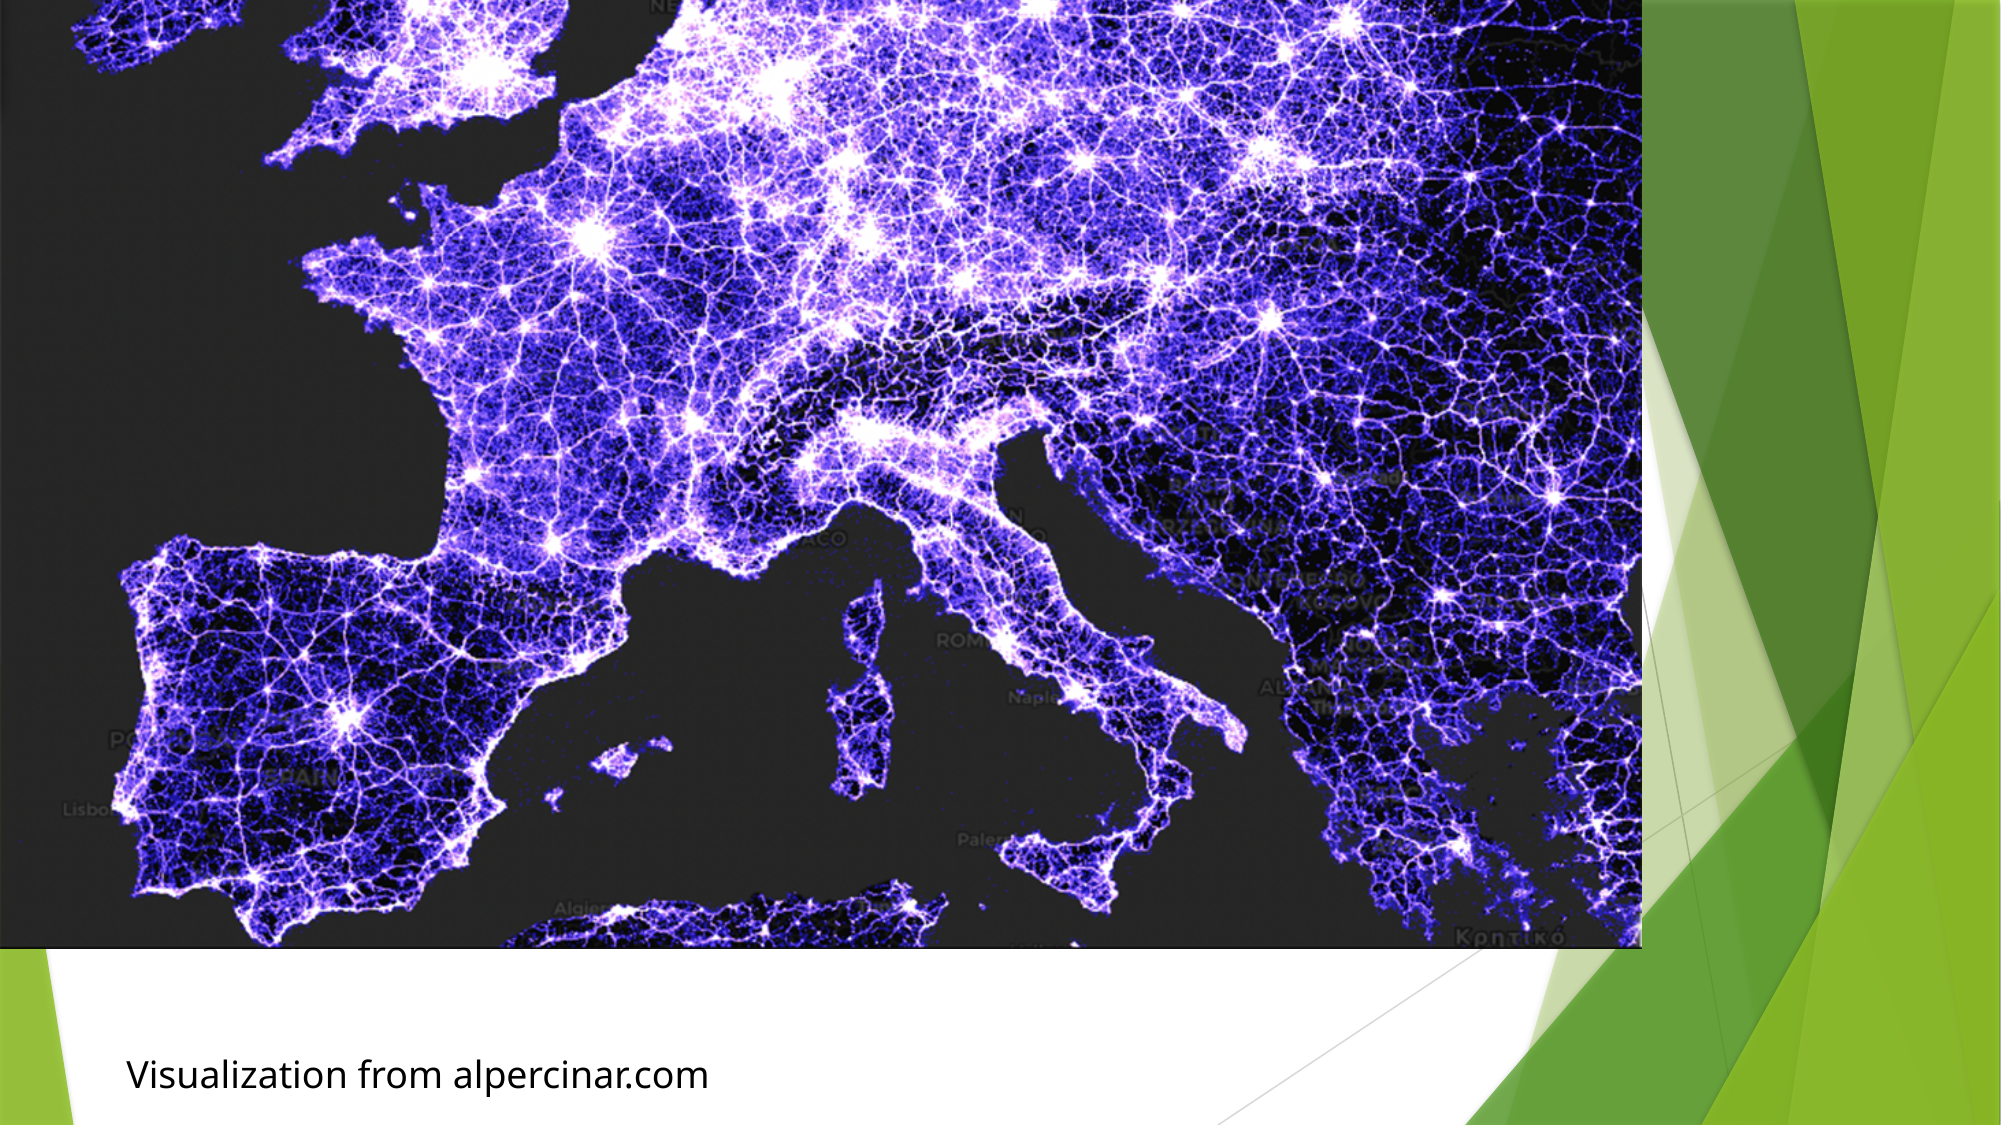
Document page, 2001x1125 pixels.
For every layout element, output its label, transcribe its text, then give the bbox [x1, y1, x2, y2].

picture [0, 0, 1642, 950]
text_box Visualization from alpercinar.com [111, 1043, 824, 1104]
